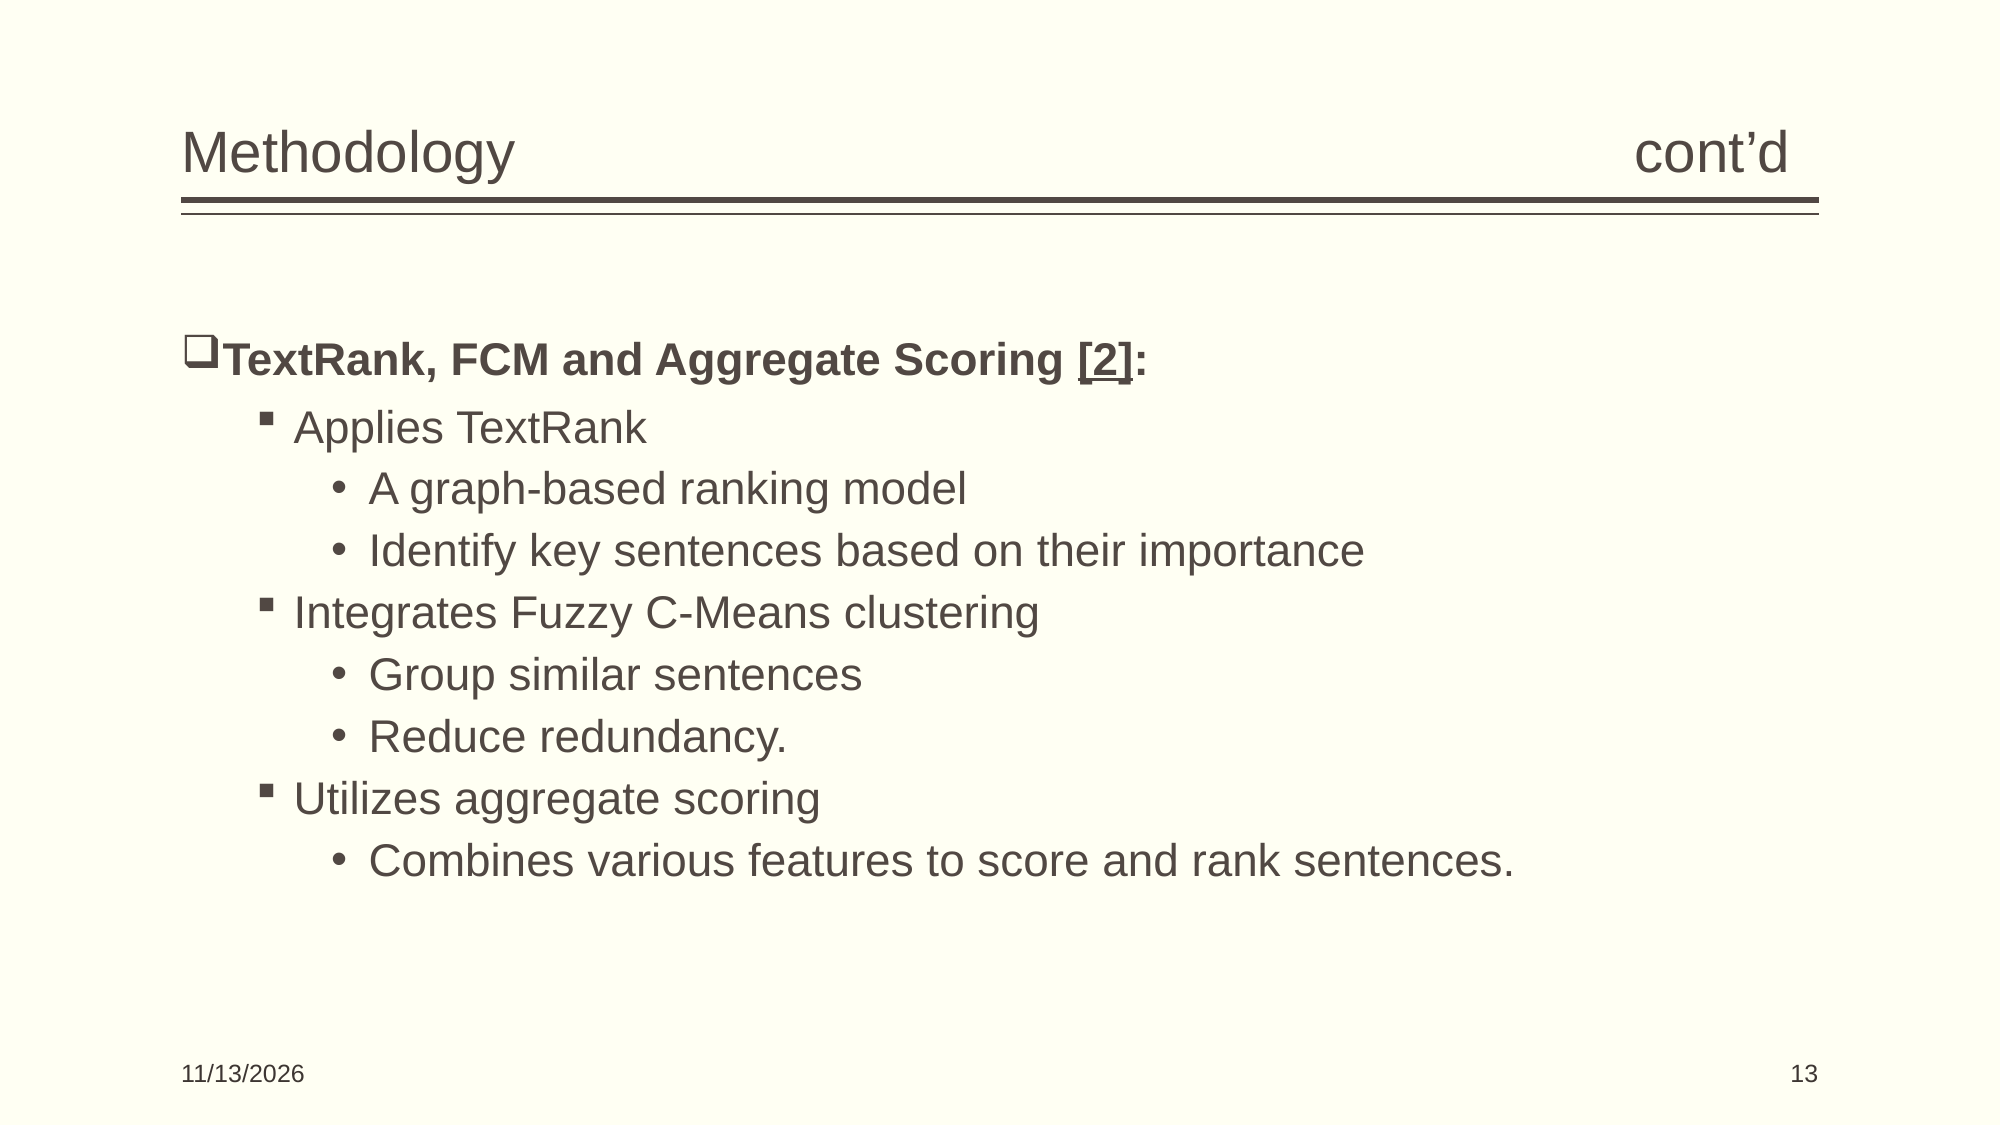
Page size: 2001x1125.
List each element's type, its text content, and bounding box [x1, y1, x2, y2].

slide_number 03-Jun-24 [181, 1042, 482, 1103]
list TextRank, FCM and Aggregate Scoring [2]: Applies TextRank A graph-based ranking model Identify key sentences based on their importance Integrates Fuzzy C-Means clustering Group similar sentences Reduce redundancy. Utilizes aggregate scoring Combines various features to score and rank sentences. [181, 322, 1833, 955]
title Methodology cont’d [181, 12, 1819, 193]
slide_number 13 [1518, 1042, 1819, 1103]
